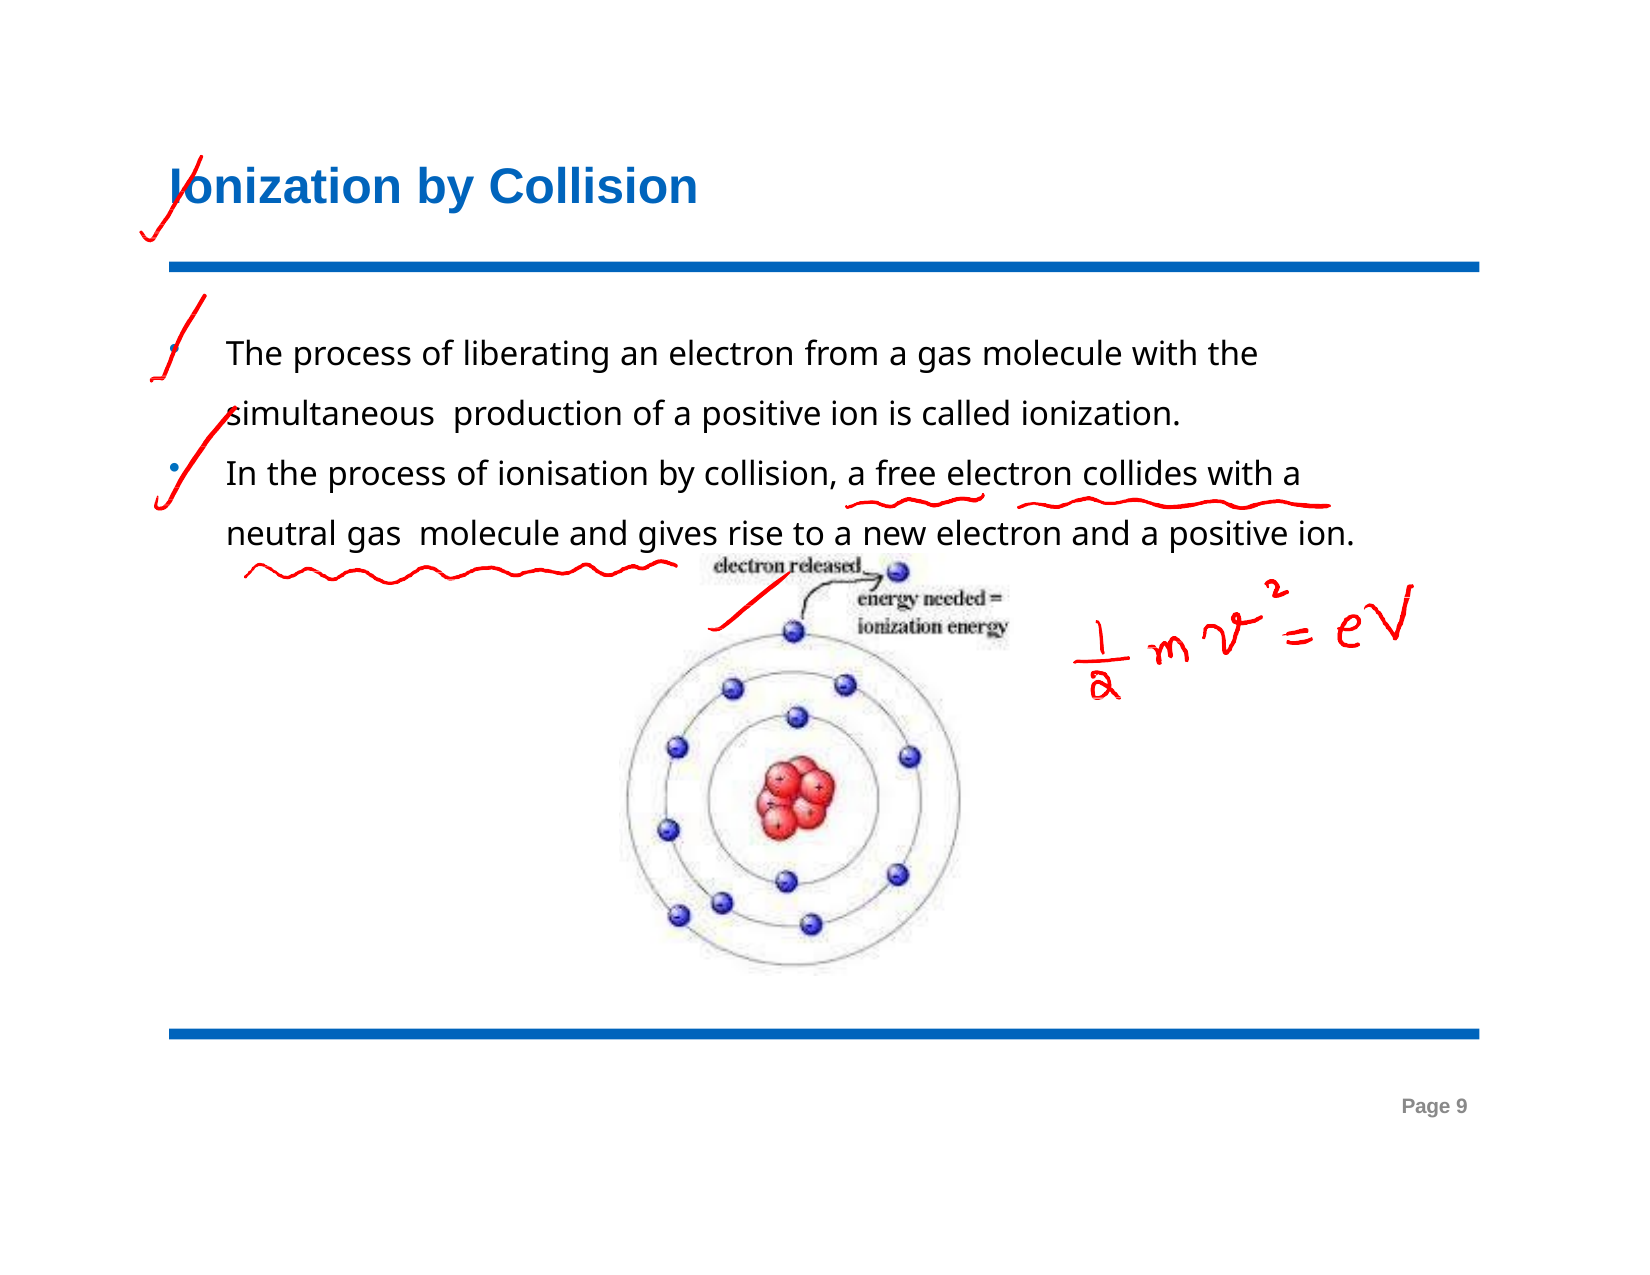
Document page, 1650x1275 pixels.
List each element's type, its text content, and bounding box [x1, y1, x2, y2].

text_box [149, 293, 207, 383]
text_box [154, 405, 238, 511]
text_box The process of liberating an electron from a gas molecule with the simultaneous production of a positive ion is called ionization. In the process of ionisation by collision, a free electron collides with a neutral gas molecule and gives rise to a new electron and a positive ion. [166, 310, 1419, 552]
picture [1336, 583, 1415, 648]
text_box Page 9 [1399, 1092, 1475, 1143]
picture [1073, 620, 1131, 700]
picture [1201, 612, 1263, 656]
picture [845, 493, 985, 510]
picture [1263, 579, 1289, 598]
text_box [139, 154, 204, 243]
picture [1017, 496, 1331, 510]
title Ionization by Collision [166, 151, 702, 367]
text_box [244, 552, 1015, 977]
picture [1147, 636, 1189, 665]
picture [1282, 628, 1313, 645]
